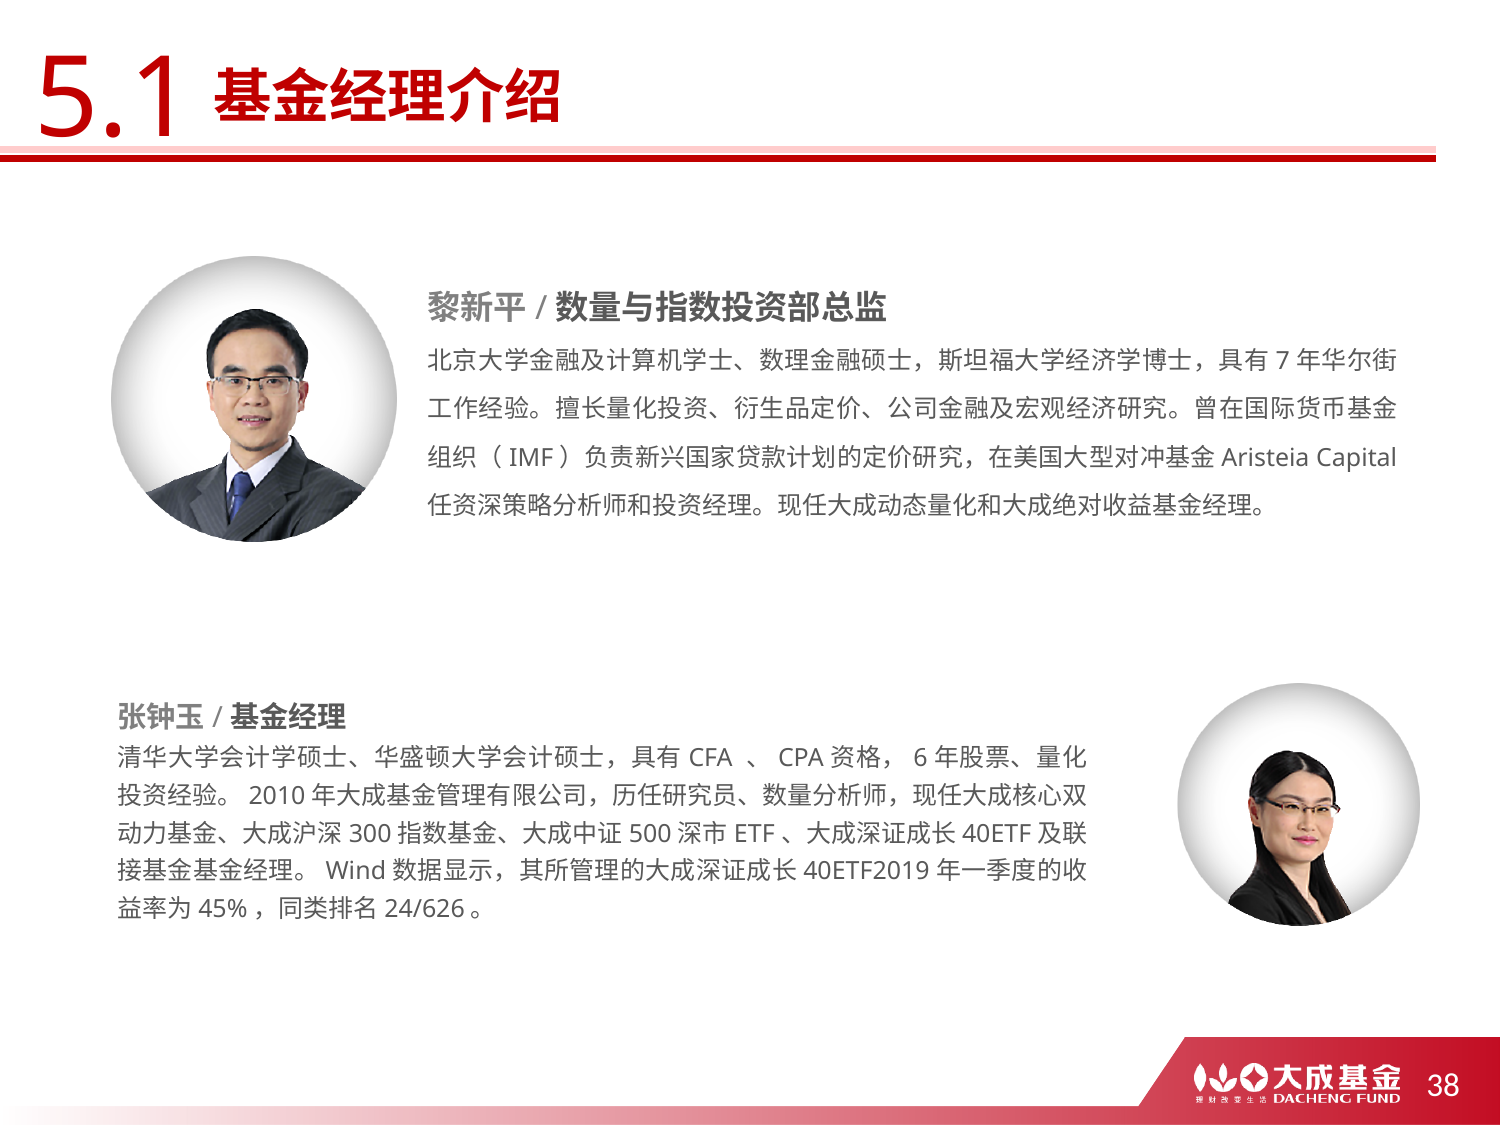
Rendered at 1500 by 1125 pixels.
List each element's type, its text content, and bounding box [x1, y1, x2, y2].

picture [104, 254, 403, 545]
picture [1171, 680, 1426, 931]
text_box 黎新平/数量与指数投资部总监 北京大学金融及计算机学士、数理金融硕士，斯坦福大学经济学博士，具有7年华尔街工作经验。擅长量化投资、衍生品定价、公司金融及宏观经济研究。曾在国际货币基金组织（IMF）负责新兴国家贷款计划的定价研究，在美国大型对冲基金Aristeia Capital 任资深策略分析师和投资经理。现任大成动态量化和大成绝对收益基金经理。 [412, 270, 1413, 527]
text_box 基金经理介绍 [198, 51, 1423, 137]
text_box 5.1 [20, 16, 220, 147]
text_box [0, 149, 1437, 159]
text_box 张钟玉/基金经理 清华大学会计学硕士、华盛顿大学会计硕士，具有CFA 、CPA资格，6年股票、量化投资经验。2010年大成基金管理有限公司，历任研究员、数量分析师，现任大成核心双动力基金、大成沪深300指数基金、大成中证500深市ETF、大成深证成长40ETF及联接基金基金经理。Wind数据显示，其所管理的大成深证成长40ETF2019年一季度的收益率为45%，同类排名24/626。 [102, 677, 1103, 931]
picture [0, 1037, 1500, 1125]
